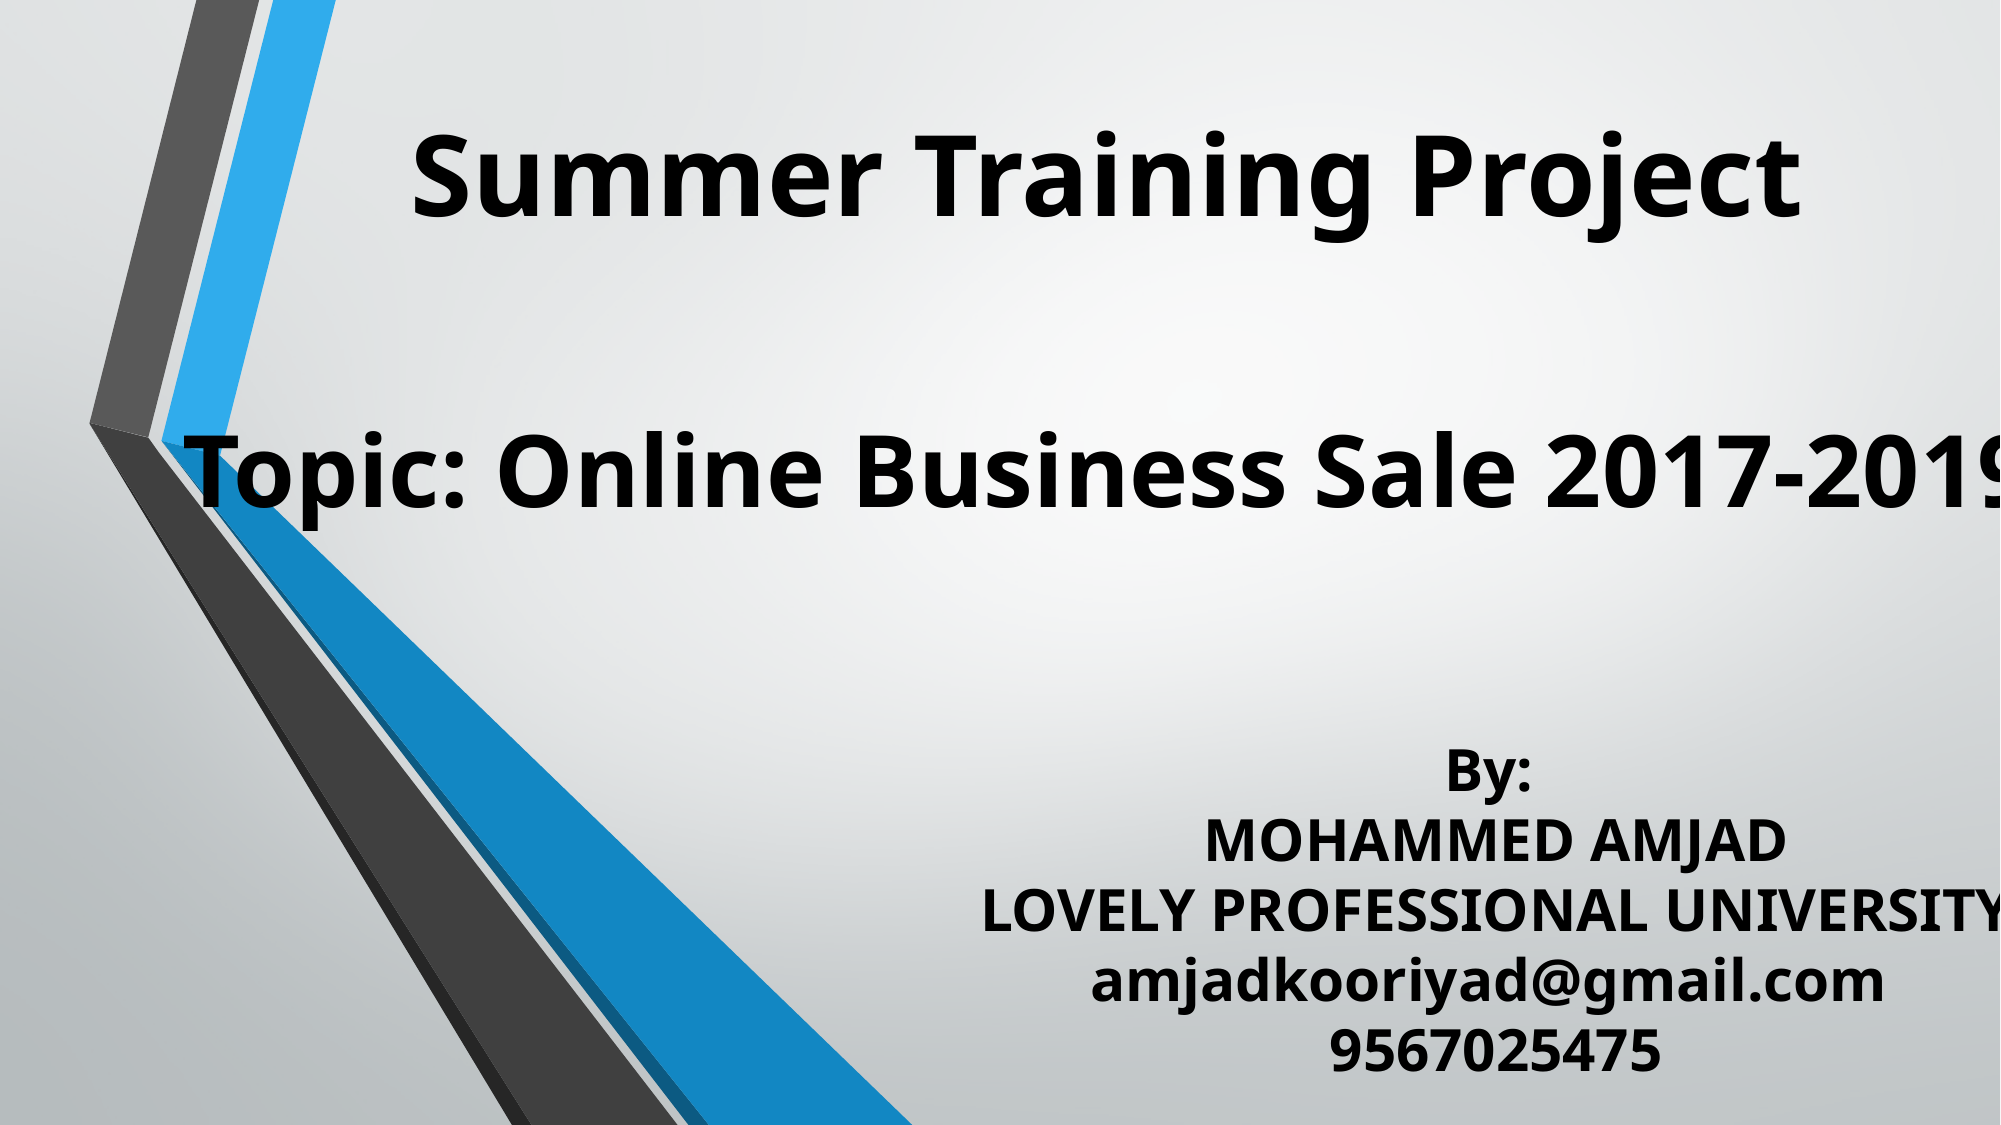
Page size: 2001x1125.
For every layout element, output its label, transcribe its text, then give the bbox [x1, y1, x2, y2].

text_box By: MOHAMMED AMJAD LOVELY PROFESSIONAL UNIVERSITY amjadkooriyad@gmail.com 9567025475 [964, 725, 2000, 1091]
text_box Topic: Online Business Sale 2017-2019 [167, 400, 2000, 535]
text_box Summer Training Project [395, 96, 1819, 247]
